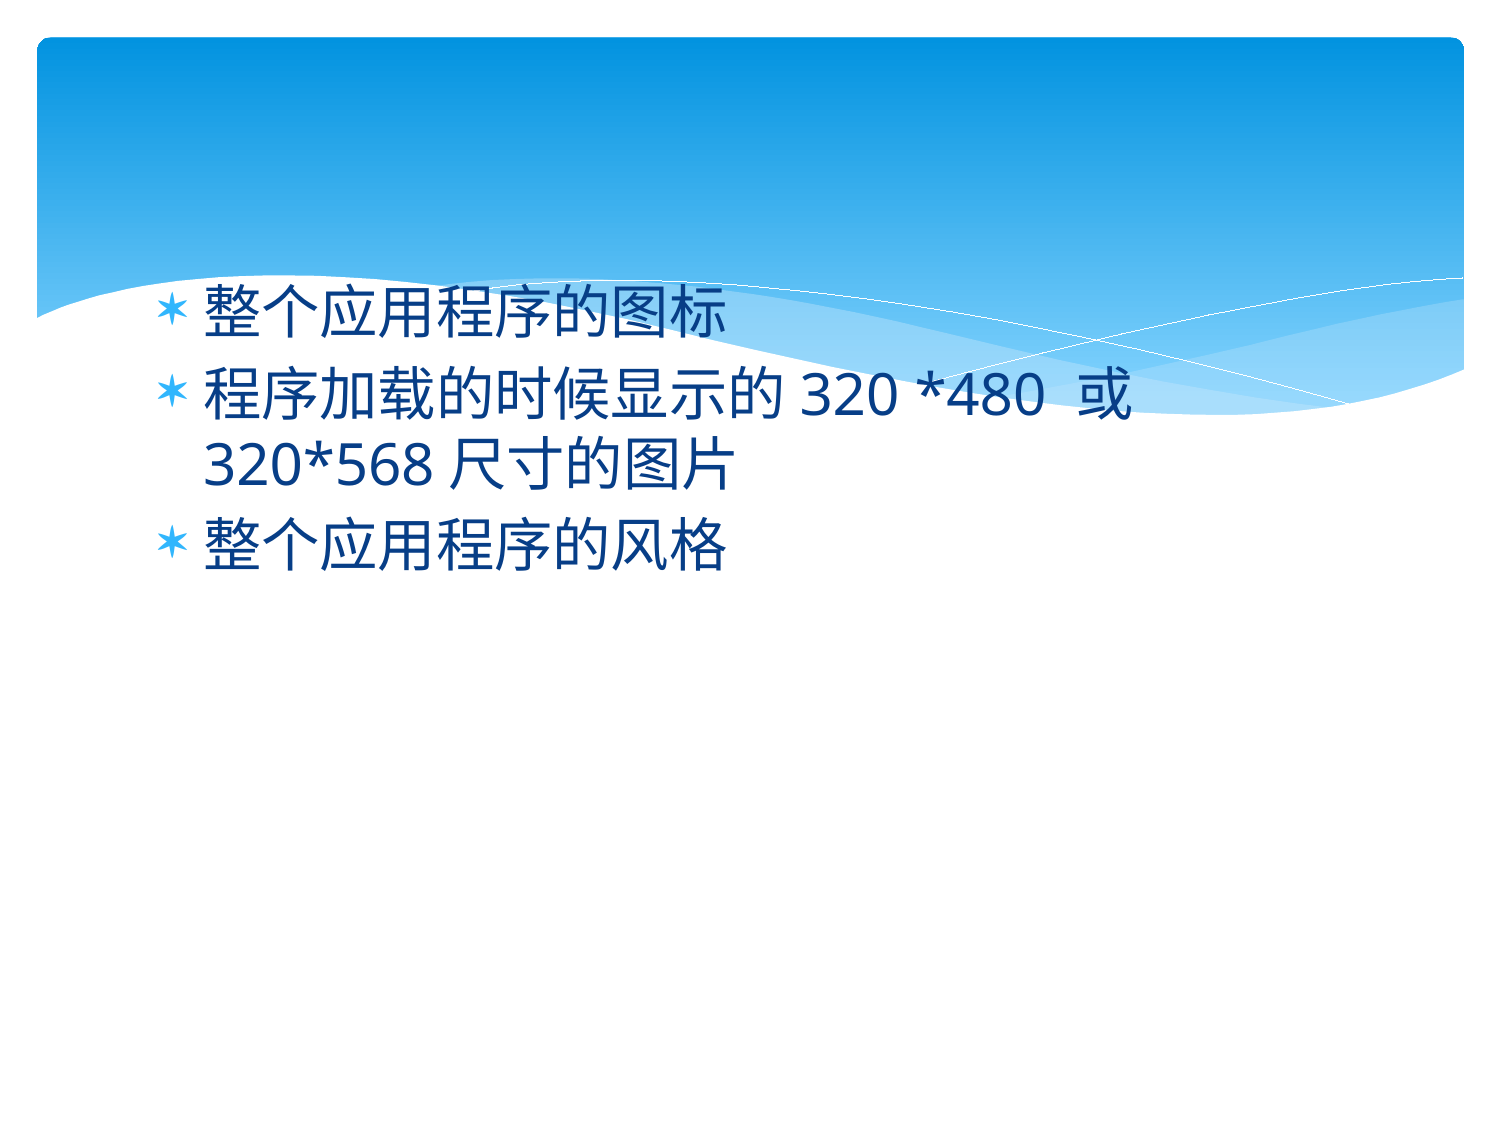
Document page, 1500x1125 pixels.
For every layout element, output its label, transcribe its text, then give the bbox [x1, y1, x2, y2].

list 整个应用程序的图标 程序加载的时候显示的320 *480 或320*568尺寸的图片 整个应用程序的风格 [143, 268, 1359, 835]
